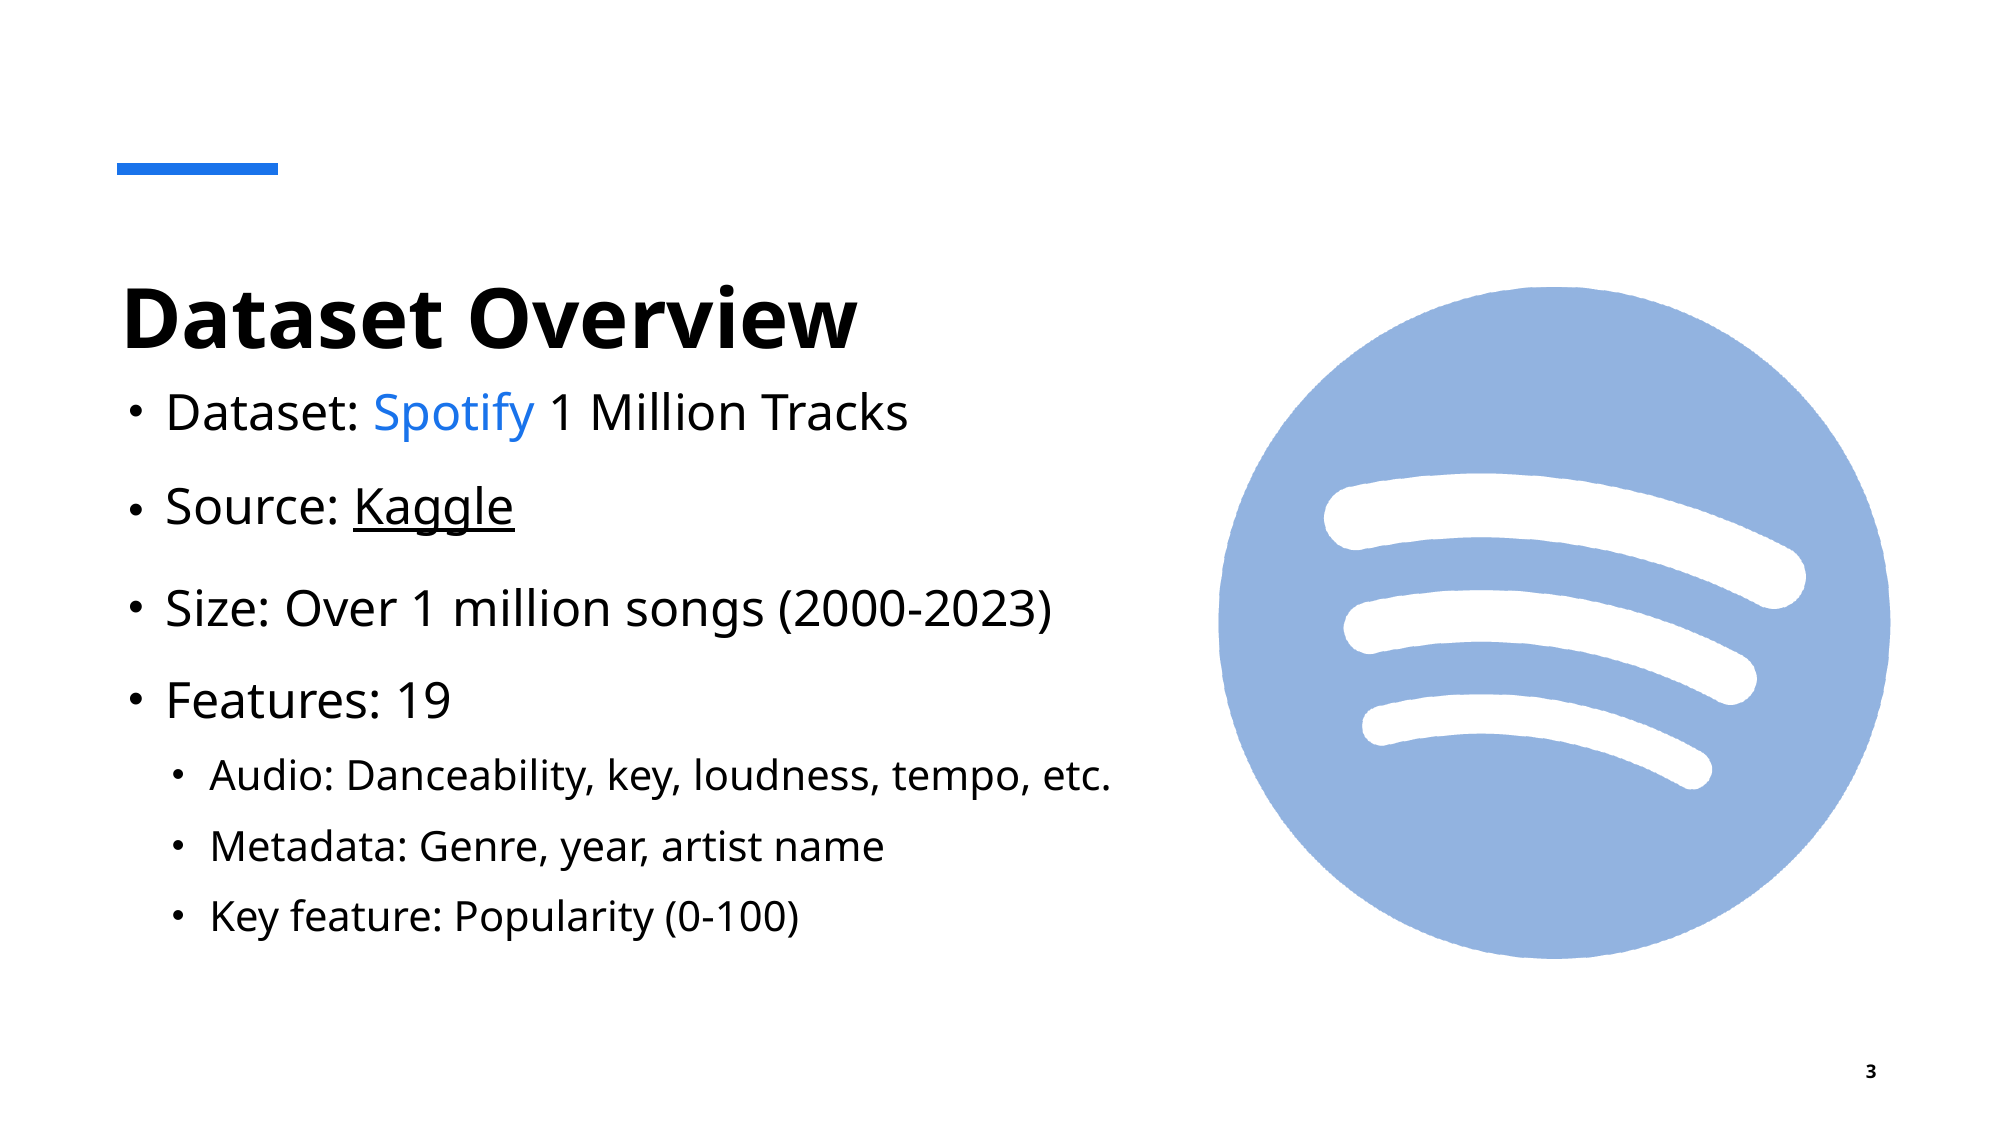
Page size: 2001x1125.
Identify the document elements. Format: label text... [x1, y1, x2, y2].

title Dataset Overview [105, 224, 1892, 405]
list Dataset: Spotify 1 Million Tracks Source: Kaggle Size: Over 1 million songs (2000-2023) Features: 19 Audio: Danceability, key, loudness, tempo, etc. Metadata: Genre, year, artist name Key feature: Popularity (0-100) [113, 360, 1195, 969]
picture [1208, 276, 1900, 969]
slide_number 3 [1772, 1042, 1892, 1103]
